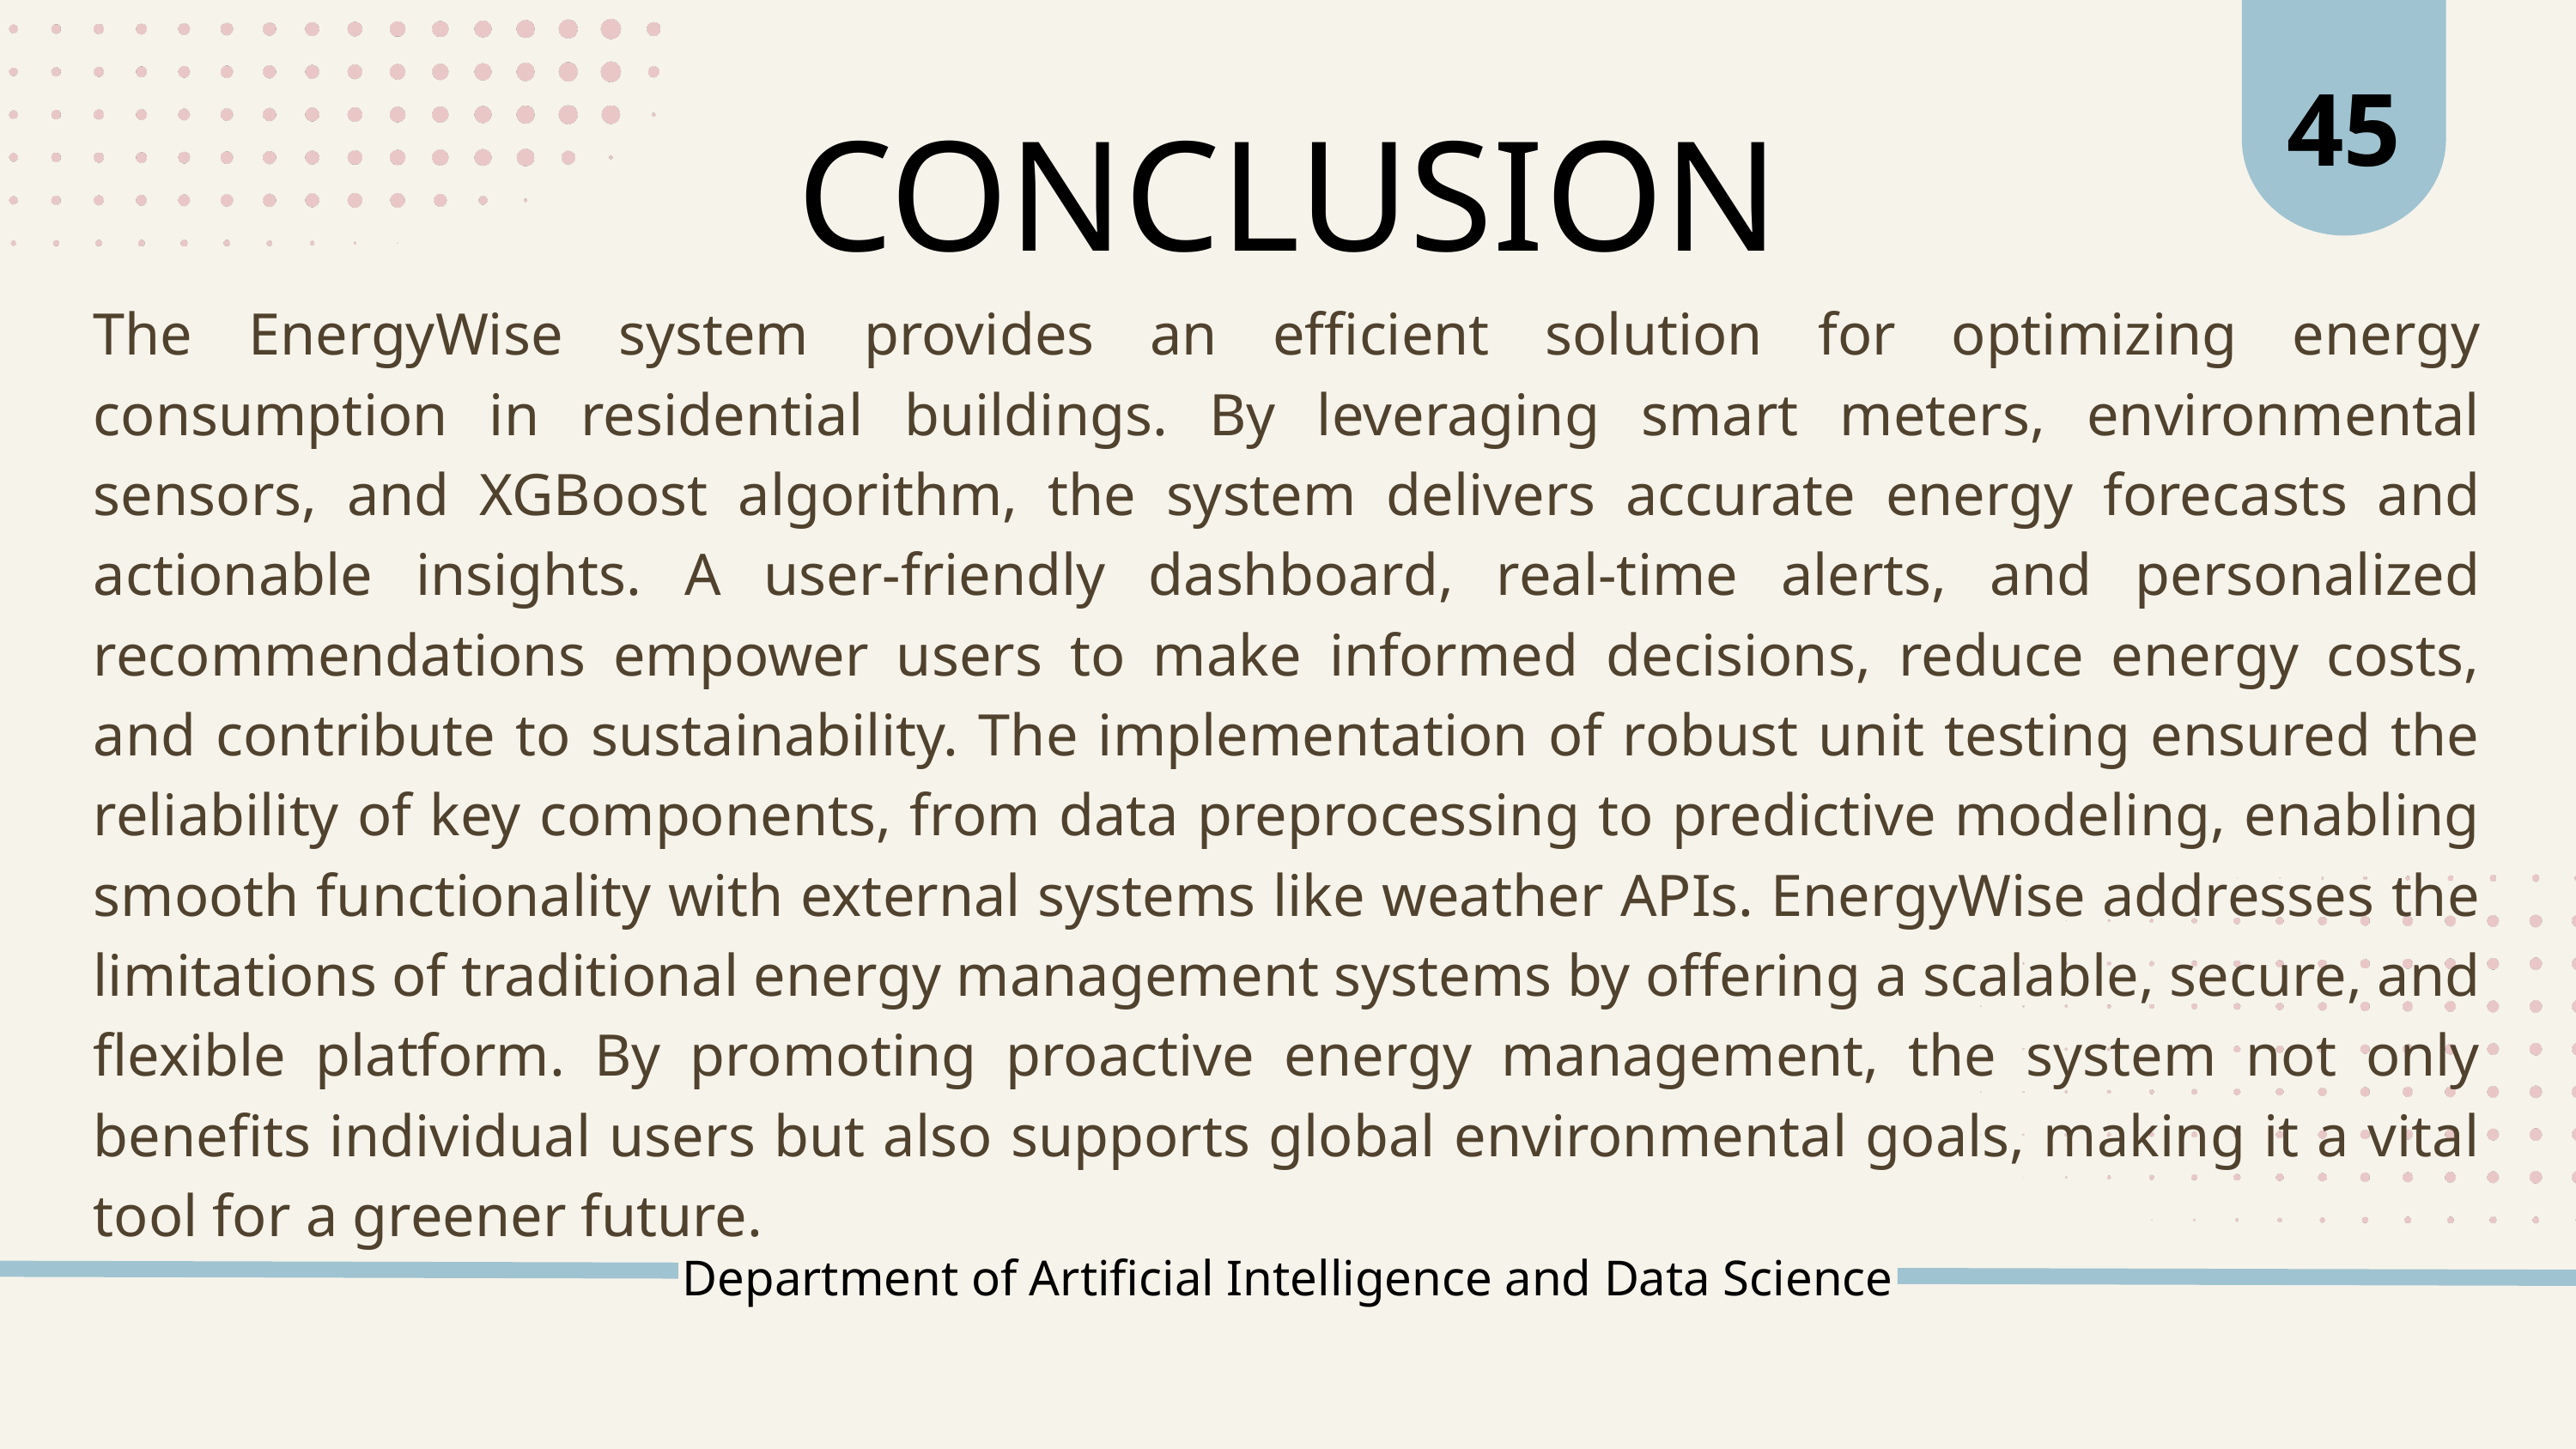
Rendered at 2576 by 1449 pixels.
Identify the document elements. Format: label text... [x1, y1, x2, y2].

text_box CONCLUSION [359, 68, 2216, 282]
text_box [2483, 874, 2576, 1223]
text_box The EnergyWise system provides an efficient solution for optimizing energy consumption in residential buildings. By leveraging smart meters, environmental sensors, and XGBoost algorithm, the system delivers accurate energy forecasts and actionable insights. A user-friendly dashboard, real-time alerts, and personalized recommendations empower users to make informed decisions, reduce energy costs, and contribute to sustainability. The implementation of robust unit testing ensured the reliability of key components, from data preprocessing to predictive modeling, enabling smooth functionality with external systems like weather APIs. EnergyWise addresses the limitations of traditional energy management systems by offering a scalable, secure, and flexible platform. By promoting proactive energy management, the system not only benefits individual users but also supports global environmental goals, making it a vital tool for a greener future. [93, 286, 2483, 1248]
text_box [0, 0, 660, 246]
text_box Department of Artificial Intelligence and Data Science [677, 1248, 1898, 1306]
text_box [2233, 0, 2455, 236]
